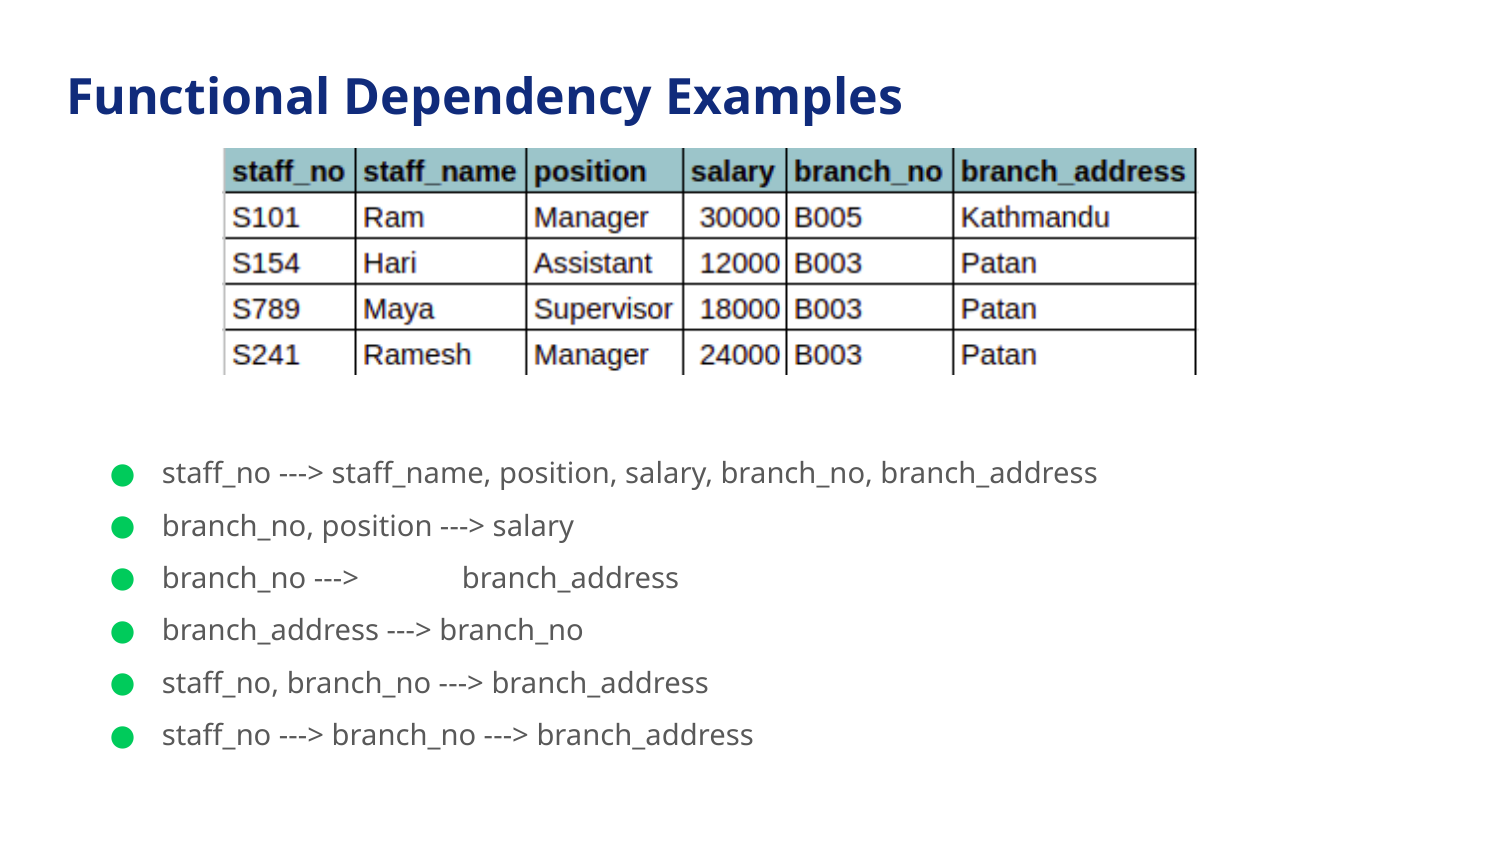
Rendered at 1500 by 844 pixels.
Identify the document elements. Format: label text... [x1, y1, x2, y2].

list staff_no ---> staff_name, position, salary, branch_no, branch_address branch_no, position ---> salary branch_no ---> branch_address branch_address ---> branch_no staff_no, branch_no ---> branch_address staff_no ---> branch_no ---> branch_address [71, 421, 1405, 810]
title Functional Dependency Examples [51, 49, 1443, 149]
picture [222, 148, 1199, 376]
